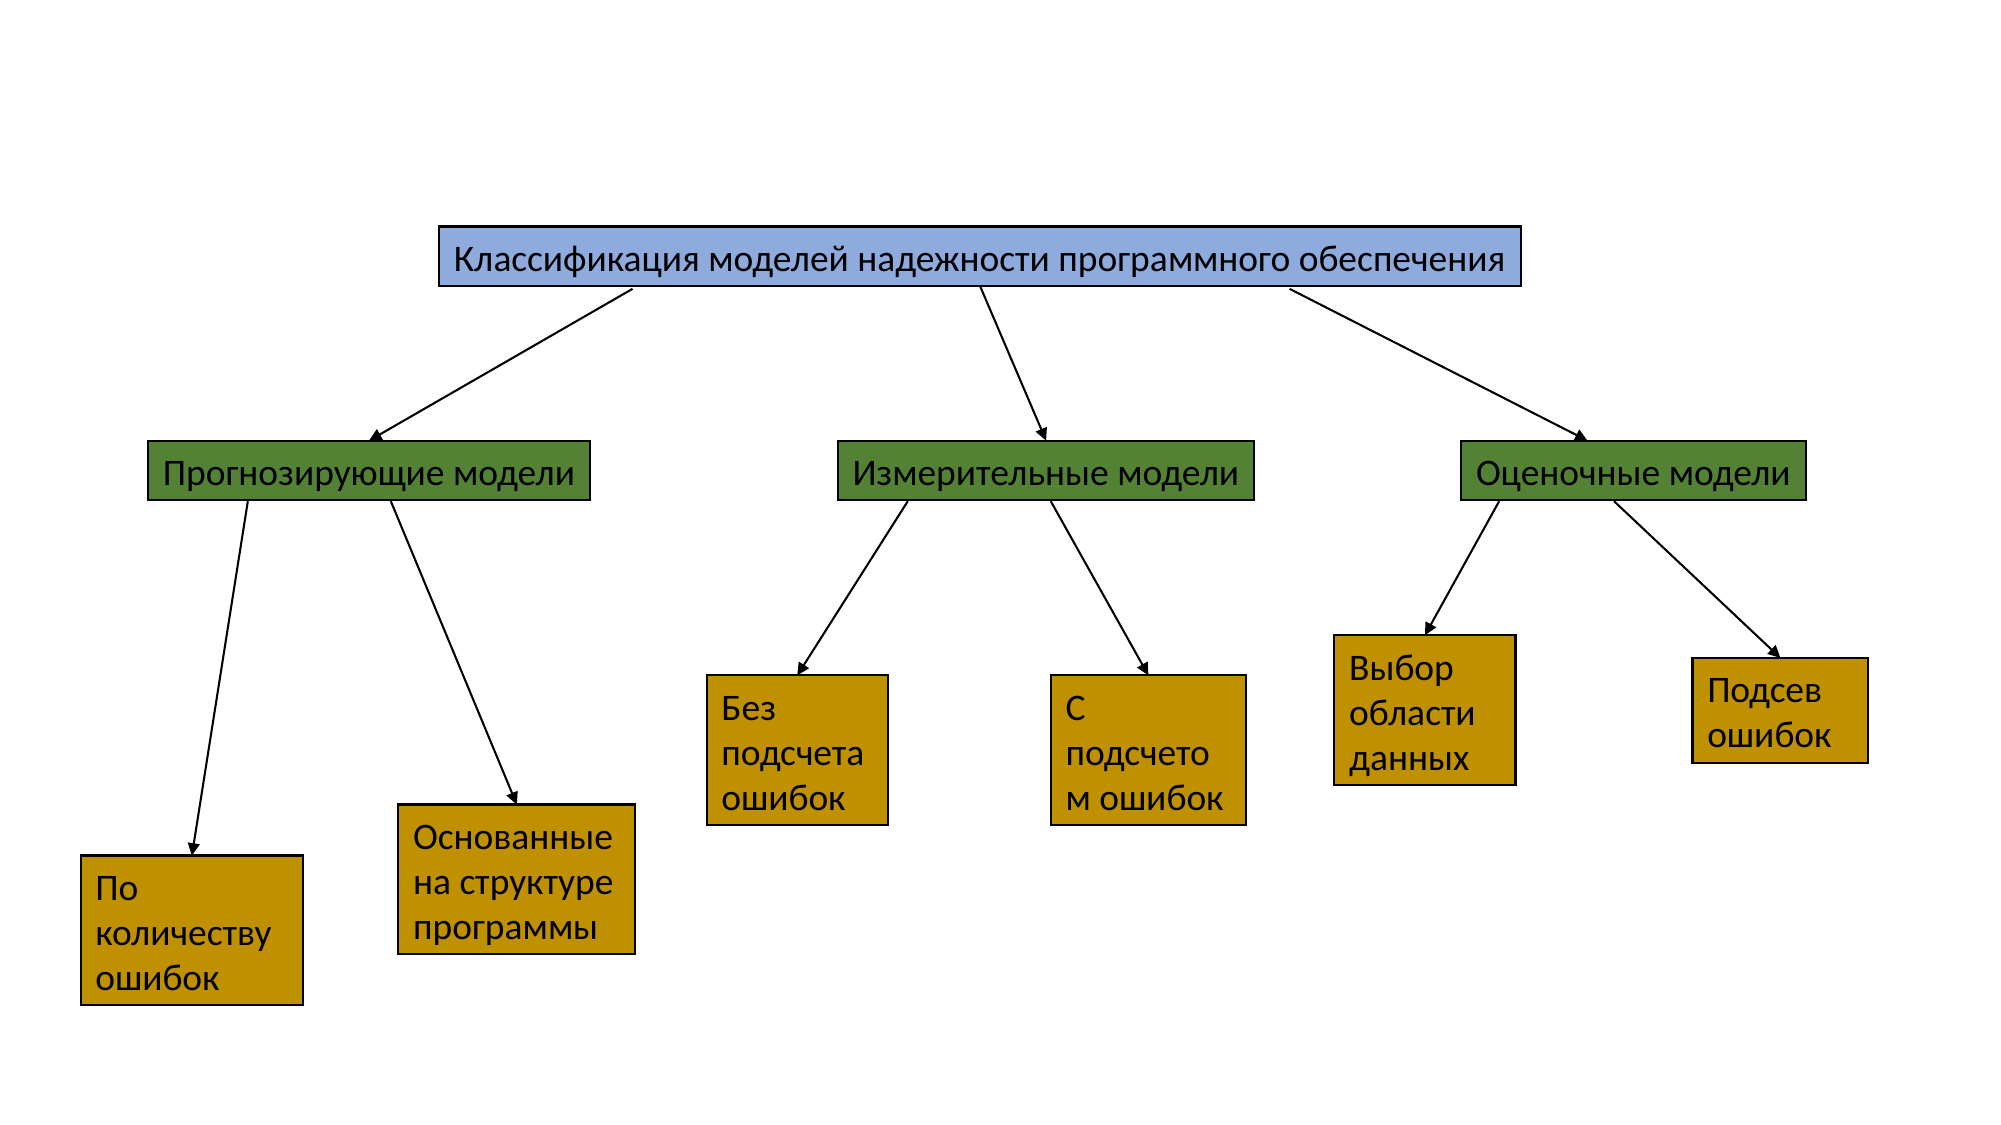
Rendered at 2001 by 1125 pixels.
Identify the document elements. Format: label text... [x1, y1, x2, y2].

text_box Прогнозирующие модели [147, 440, 591, 501]
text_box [980, 287, 1047, 441]
text_box Без подсчета ошибок [706, 674, 889, 826]
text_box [1050, 501, 1149, 676]
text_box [1613, 501, 1781, 658]
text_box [390, 501, 517, 805]
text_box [369, 288, 633, 441]
text_box По количеству ошибок [80, 854, 304, 1006]
text_box Оценочные модели [1460, 440, 1807, 501]
text_box Подсев ошибок [1691, 657, 1869, 764]
text_box Классификация моделей надежности программного обеспечения [438, 225, 1522, 287]
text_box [1289, 288, 1588, 441]
text_box Основанные на структуре программы [397, 803, 636, 955]
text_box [797, 501, 908, 676]
text_box Выбор области данных [1333, 634, 1517, 786]
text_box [191, 501, 248, 856]
text_box С подсчетом ошибок [1050, 674, 1247, 826]
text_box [1424, 501, 1500, 636]
text_box Измерительные модели [837, 440, 1255, 501]
